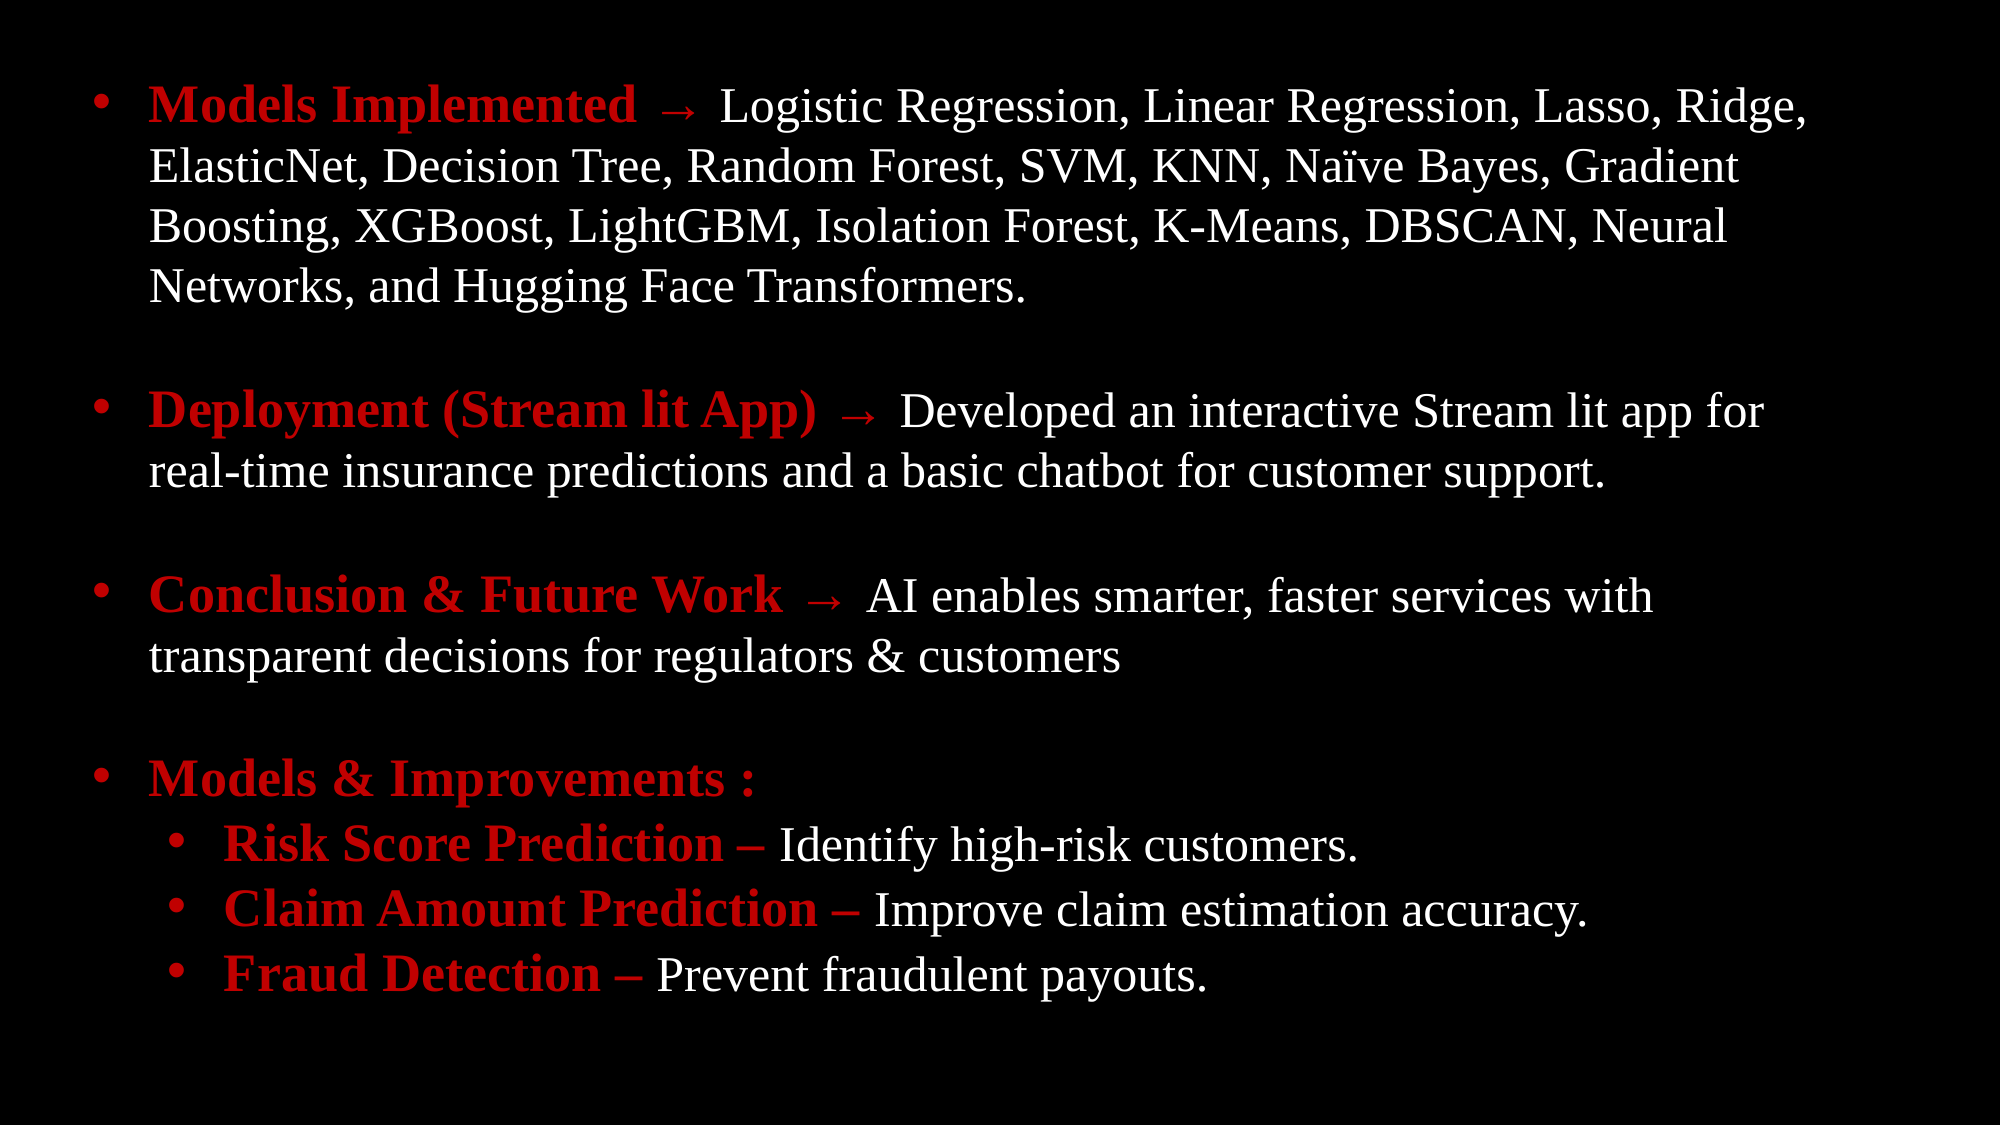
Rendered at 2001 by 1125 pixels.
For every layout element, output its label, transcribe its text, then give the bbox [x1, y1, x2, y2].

text_box Models Implemented → Logistic Regression, Linear Regression, Lasso, Ridge, ElasticNet, Decision Tree, Random Forest, SVM, KNN, Naïve Bayes, Gradient Boosting, XGBoost, LightGBM, Isolation Forest, K-Means, DBSCAN, Neural Networks, and Hugging Face Transformers. Deployment (Stream lit App) → Developed an interactive Stream lit app for real-time insurance predictions and a basic chatbot for customer support. Conclusion & Future Work → AI enables smarter, faster services with transparent decisions for regulators & customers Models & Improvements : Risk Score Prediction – Identify high-risk customers. Claim Amount Prediction – Improve claim estimation accuracy. Fraud Detection – Prevent fraudulent payouts. [77, 60, 1852, 1125]
